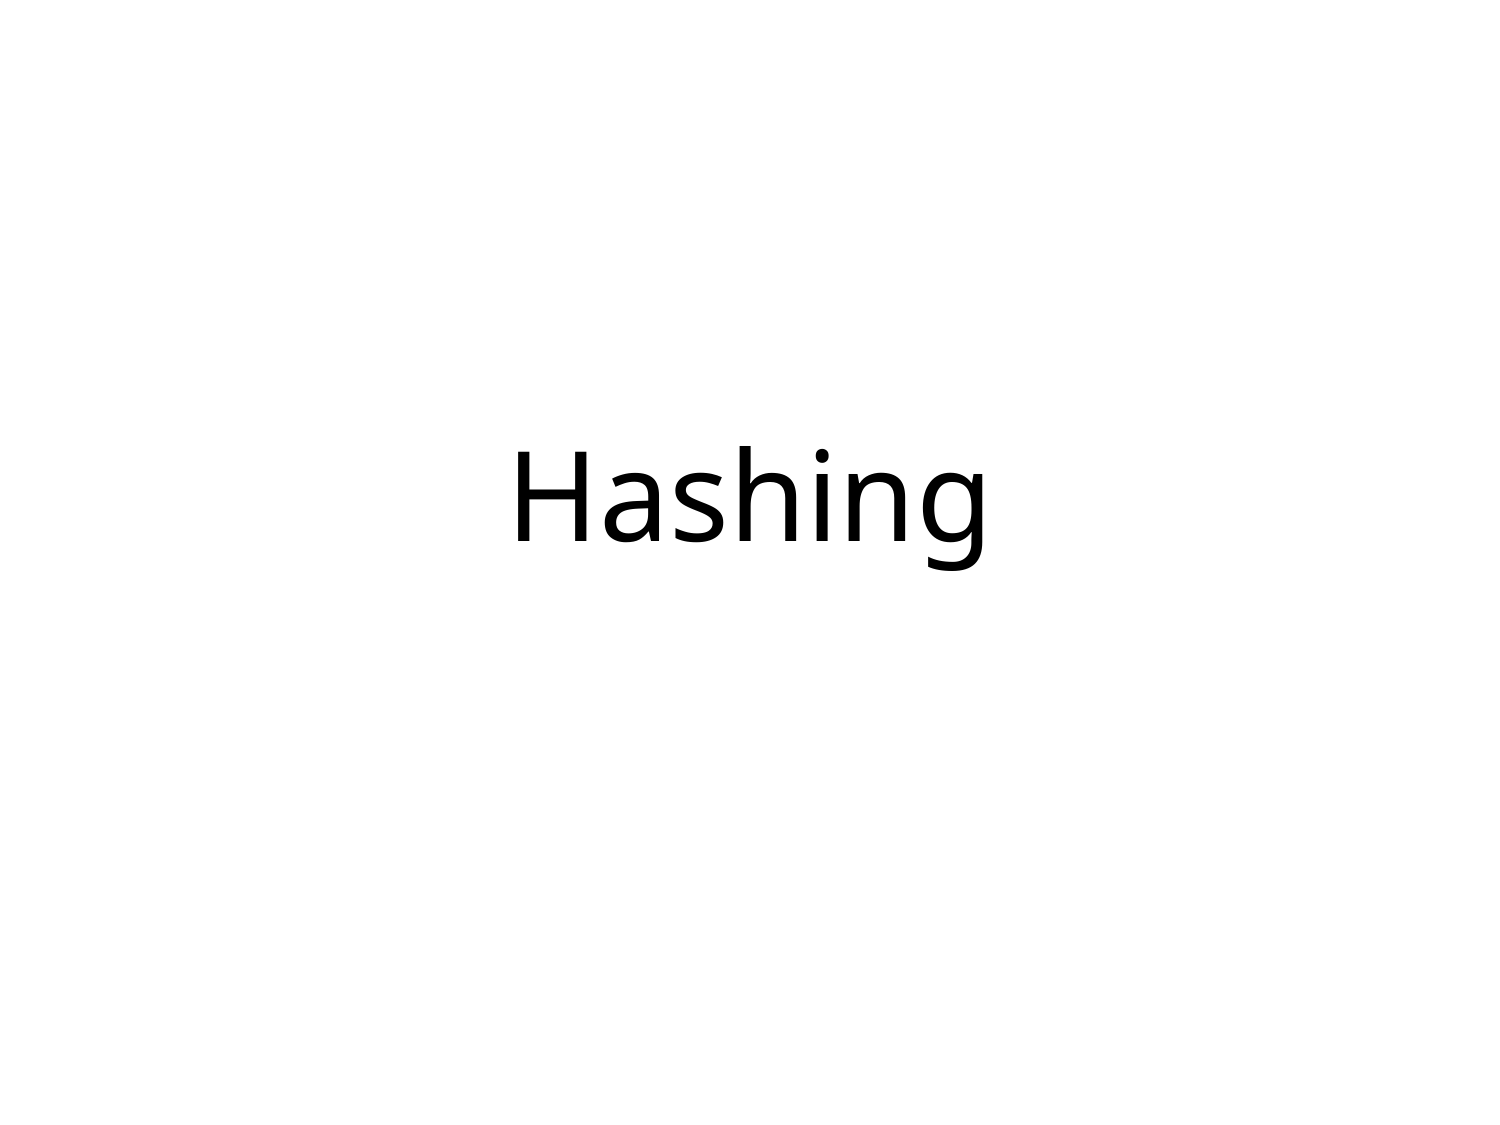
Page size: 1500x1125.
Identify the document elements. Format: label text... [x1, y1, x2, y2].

title Hashing [112, 184, 1388, 576]
